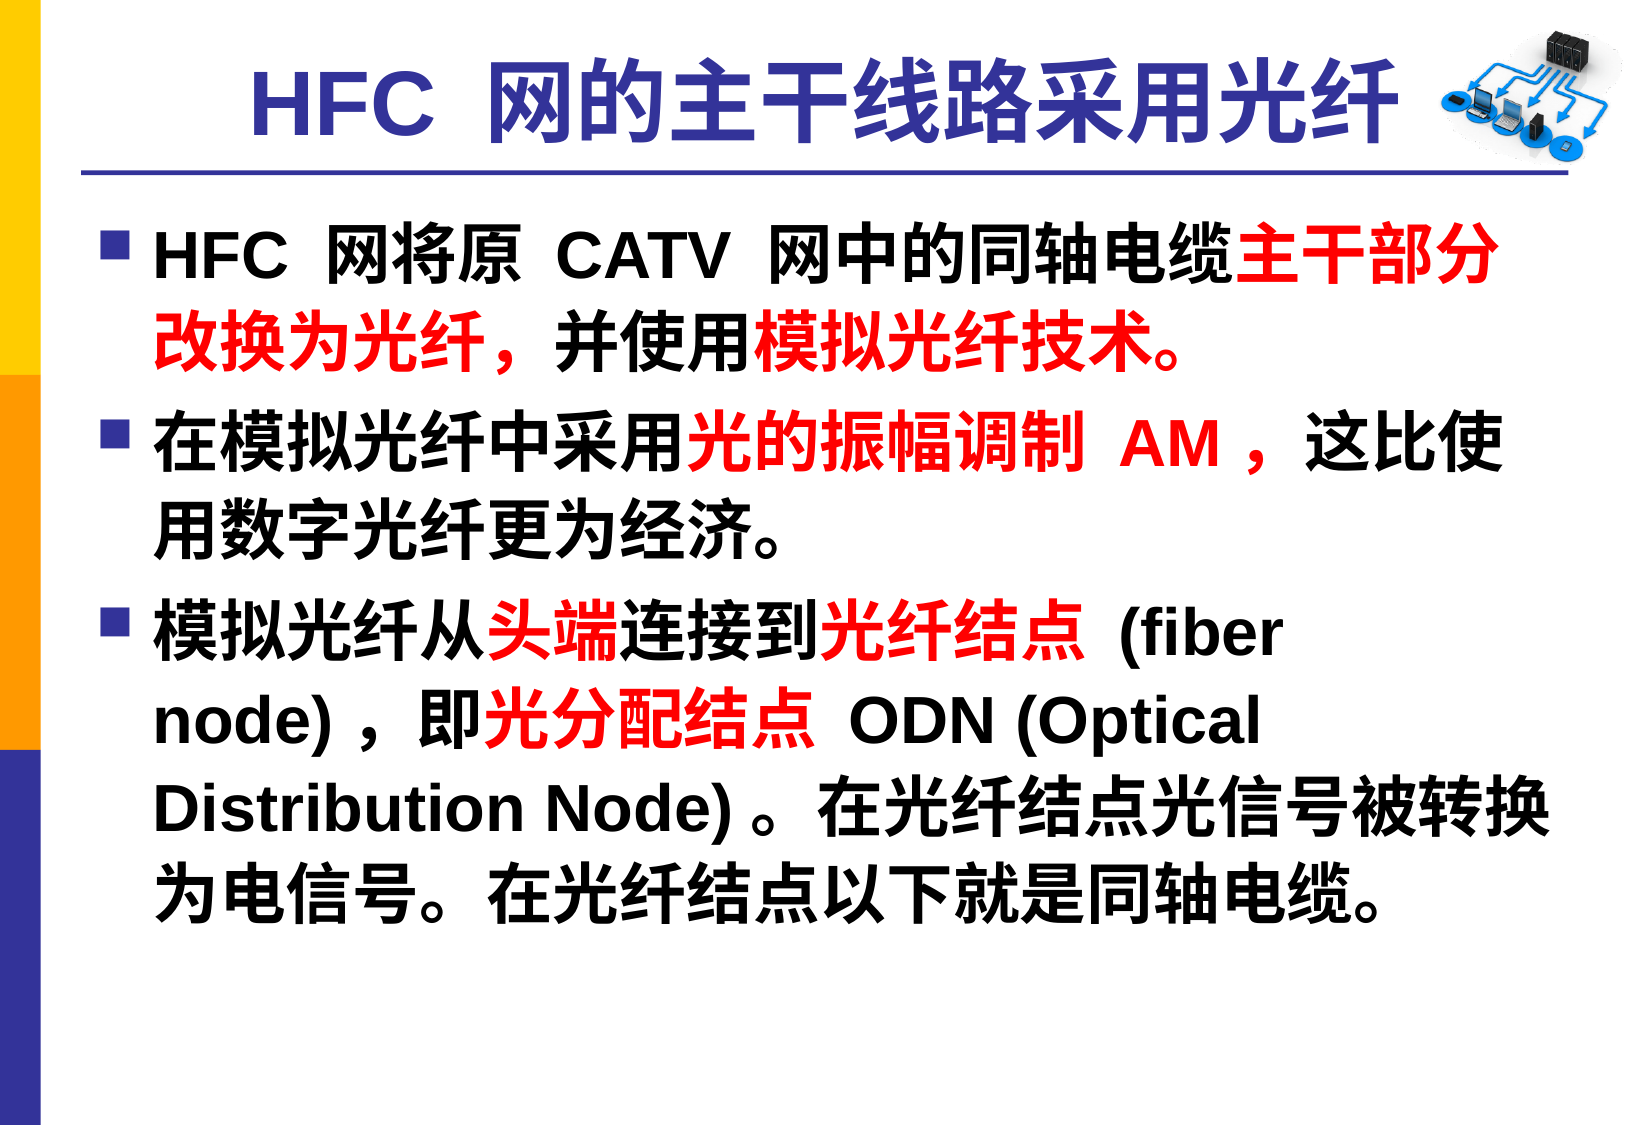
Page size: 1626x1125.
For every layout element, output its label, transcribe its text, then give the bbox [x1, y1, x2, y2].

picture [1438, 30, 1624, 165]
title HFC 网的主干线路采用光纤 [81, 30, 1569, 161]
list HFC 网将原 CATV 网中的同轴电缆主干部分改换为光纤，并使用模拟光纤技术。 在模拟光纤中采用光的振幅调制 AM，这比使用数字光纤更为经济。 模拟光纤从头端连接到光纤结点 (fiber node)，即光分配结点 ODN (Optical Distribution Node)。在光纤结点光信号被转换为电信号。在光纤结点以下就是同轴电缆。 [81, 196, 1569, 1006]
